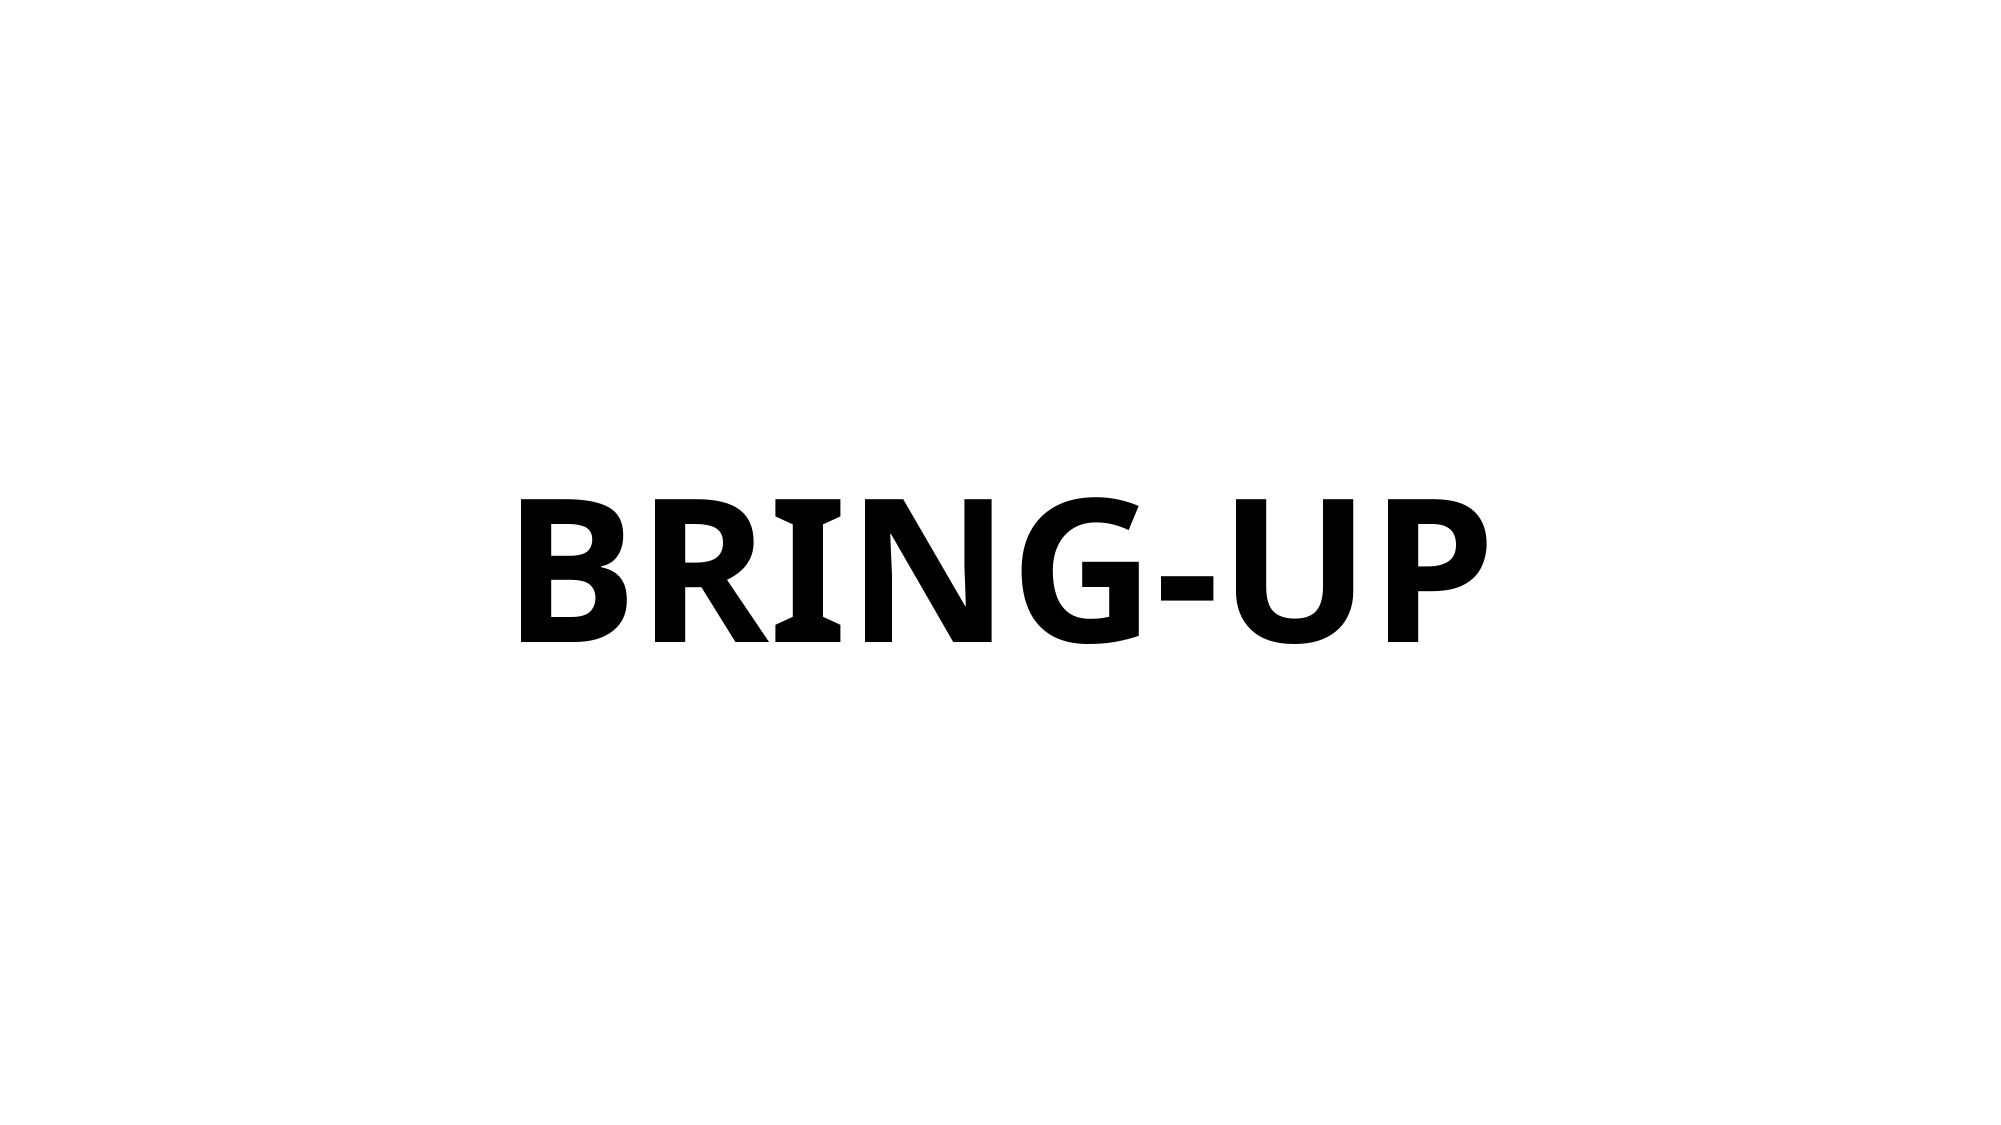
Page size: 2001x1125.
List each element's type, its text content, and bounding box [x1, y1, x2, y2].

text_box BRING-UP [488, 435, 1512, 690]
